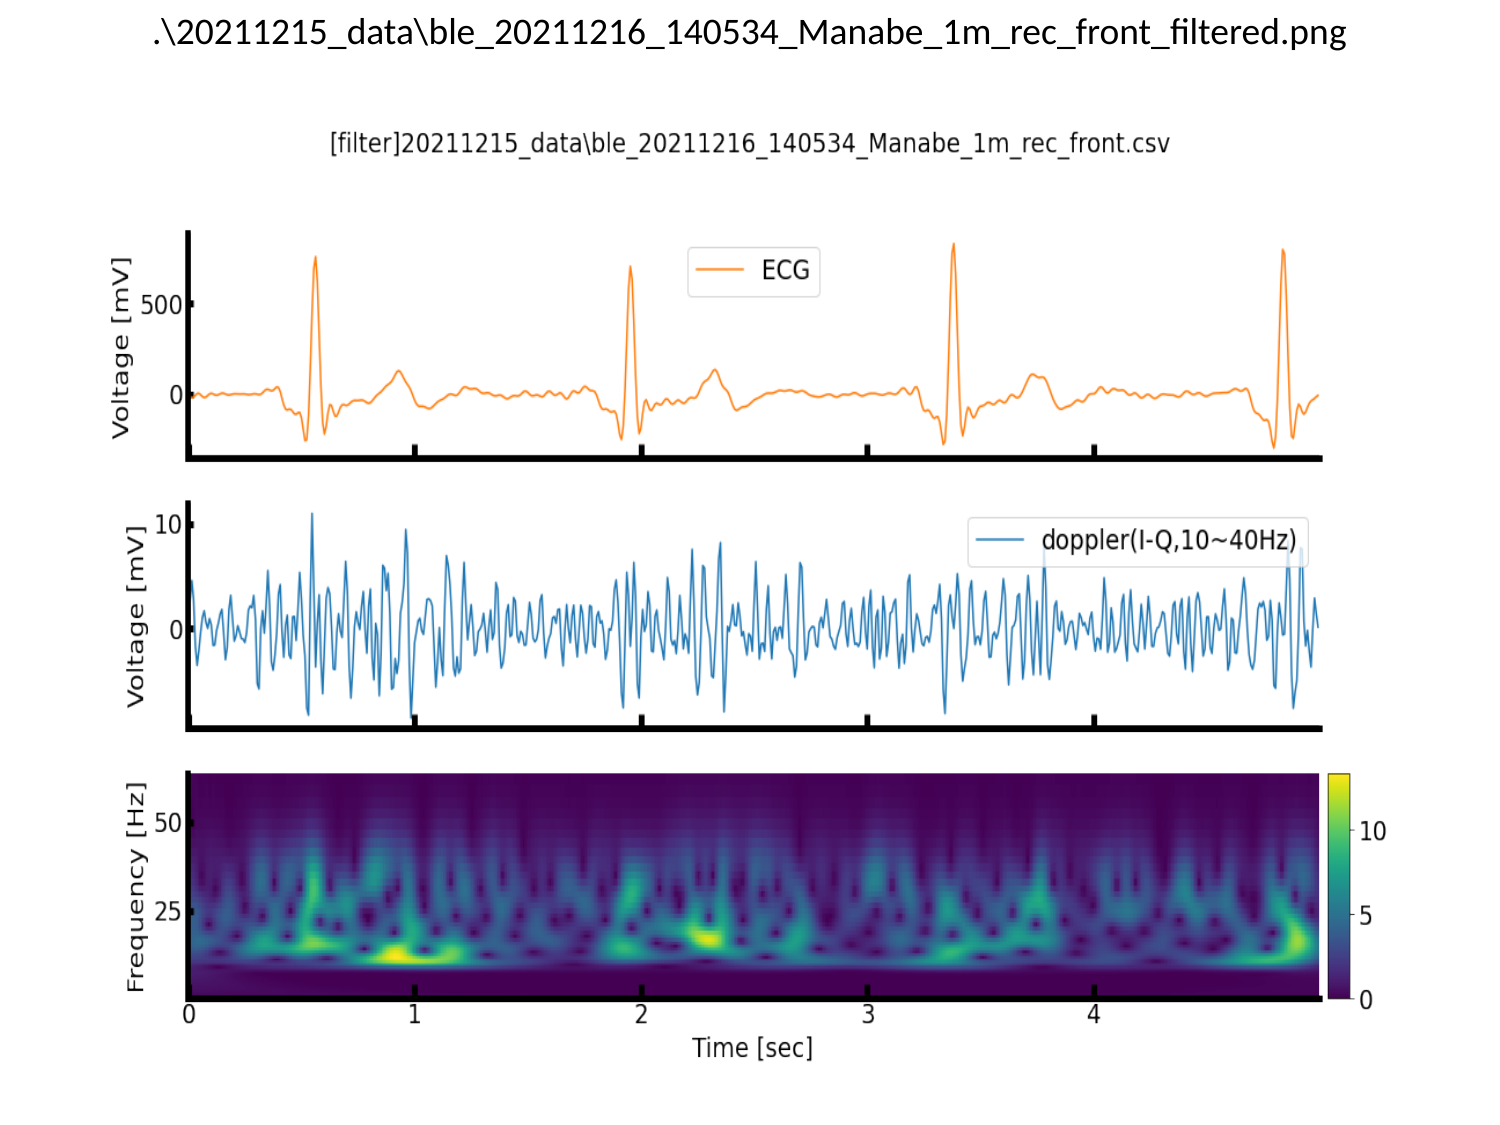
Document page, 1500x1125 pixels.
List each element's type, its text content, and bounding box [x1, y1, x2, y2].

picture [0, 112, 1500, 1125]
text_box .\20211215_data\ble_20211216_140534_Manabe_1m_rec_front_filtered.png [137, 0, 1363, 60]
